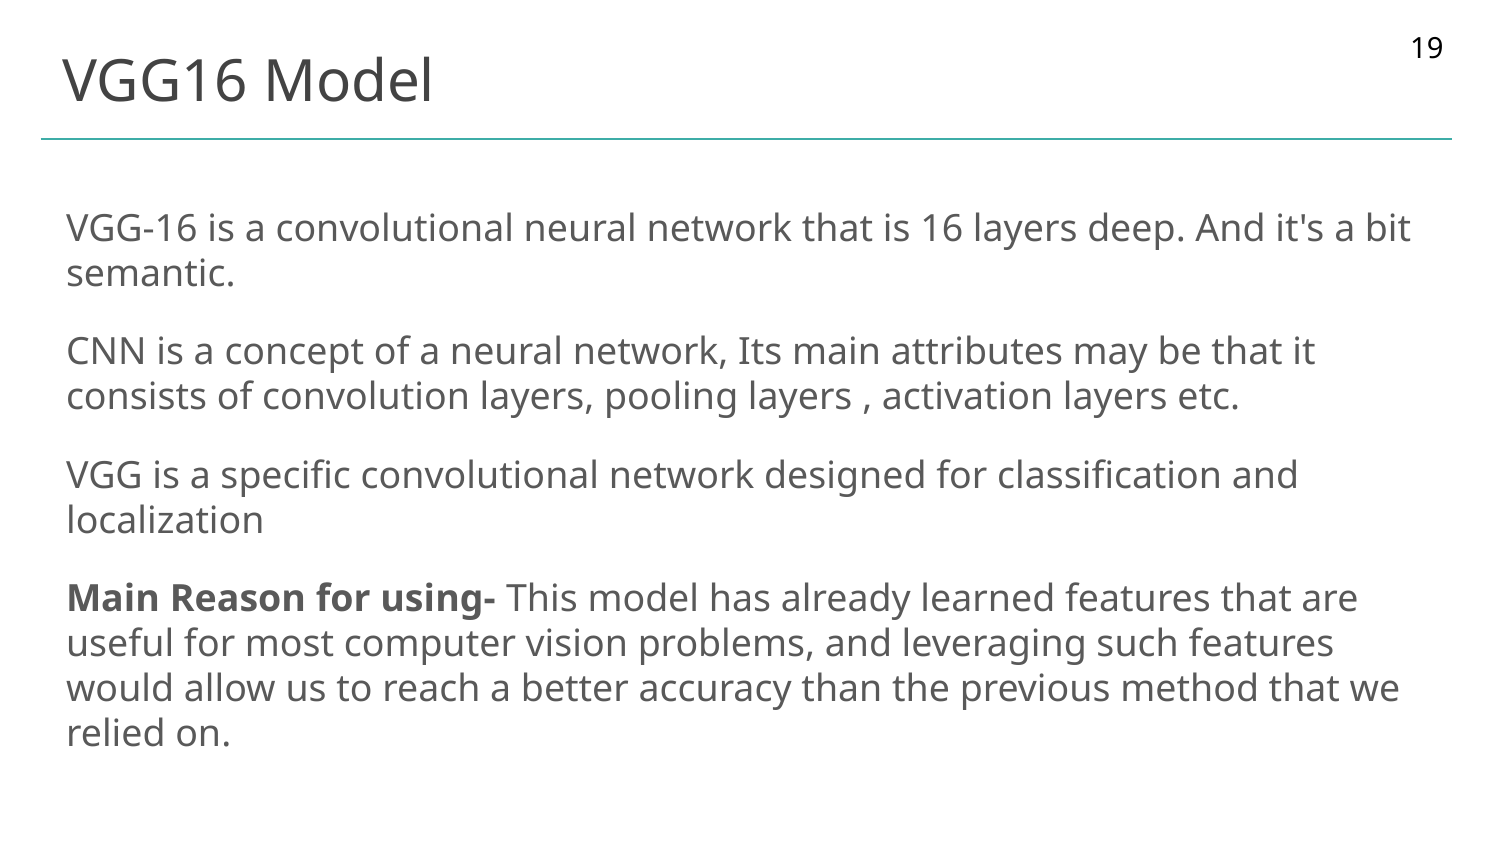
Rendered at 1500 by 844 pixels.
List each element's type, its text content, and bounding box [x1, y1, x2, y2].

title VGG16 Model [47, 27, 1446, 122]
text_box 19 [1395, 14, 1462, 80]
list VGG-16 is a convolutional neural network that is 16 layers deep. And it's a bit semantic. CNN is a concept of a neural network, Its main attributes may be that it consists of convolution layers, pooling layers , activation layers etc. VGG is a specific convolutional network designed for classification and localization Main Reason for using- This model has already learned features that are useful for most computer vision problems, and leveraging such features would allow us to reach a better accuracy than the previous method that we relied on. [51, 189, 1449, 750]
